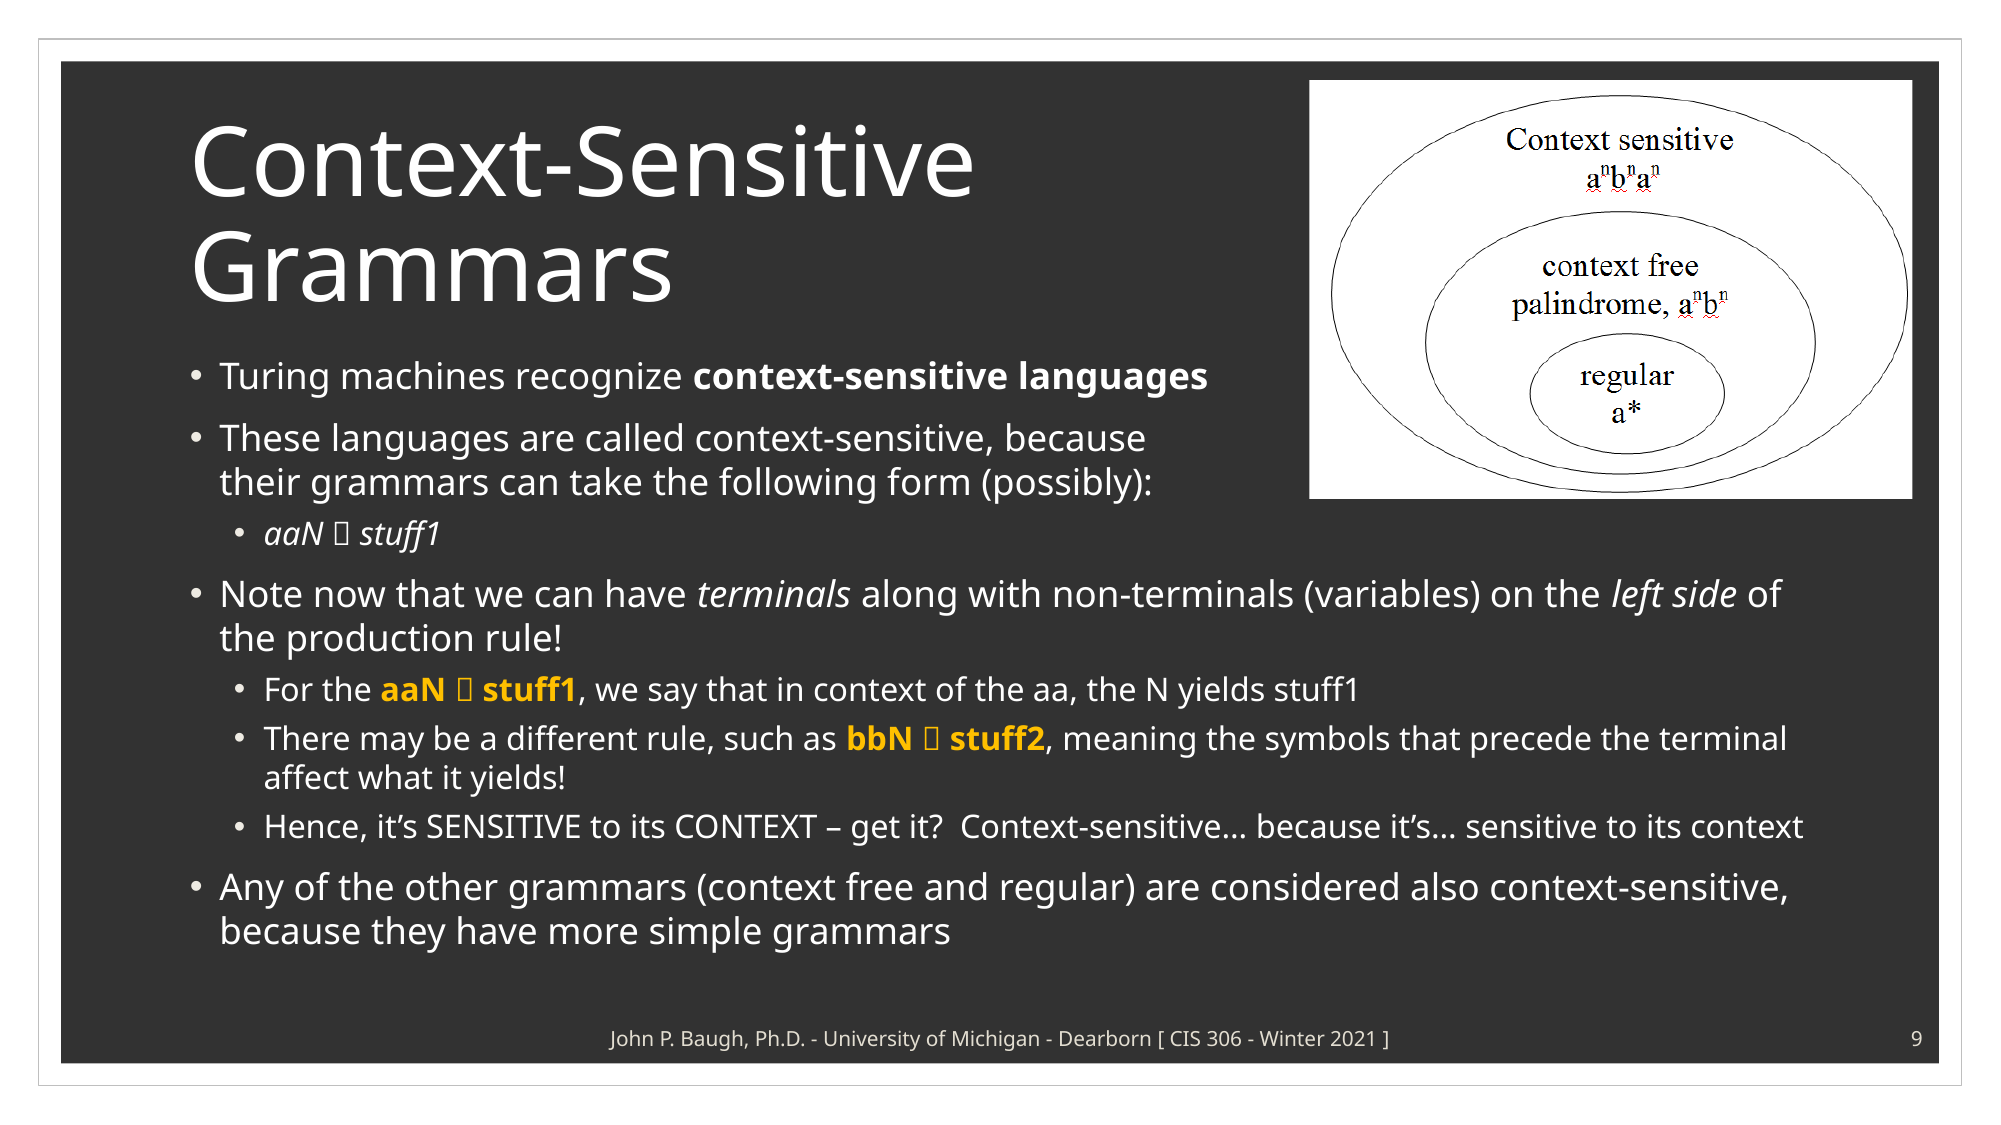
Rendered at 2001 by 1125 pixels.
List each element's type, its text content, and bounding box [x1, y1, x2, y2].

footer John P. Baugh, Ph.D. - University of Michigan - Dearborn [ CIS 306 - Winter 2021 ] [572, 1019, 1428, 1062]
title Context-Sensitive Grammars [174, 105, 1263, 331]
slide_number 9 [1697, 1019, 1938, 1062]
picture [1309, 80, 1913, 499]
list Turing machines recognize context-sensitive languages These languages are called context-sensitive, because their grammars can take the following form (possibly): aaN  stuff1 Note now that we can have terminals along with non-terminals (variables) on the left side of the production rule! For the aaN  stuff1, we say that in context of the aa, the N yields stuff1 There may be a different rule, such as bbN  stuff2, meaning the symbols that precede the terminal affect what it yields! Hence, it’s SENSITIVE to its CONTEXT – get it? Context-sensitive… because it’s… sensitive to its context Any of the other grammars (context free and regular) are considered also context-sensitive, because they have more simple grammars [174, 345, 1825, 990]
